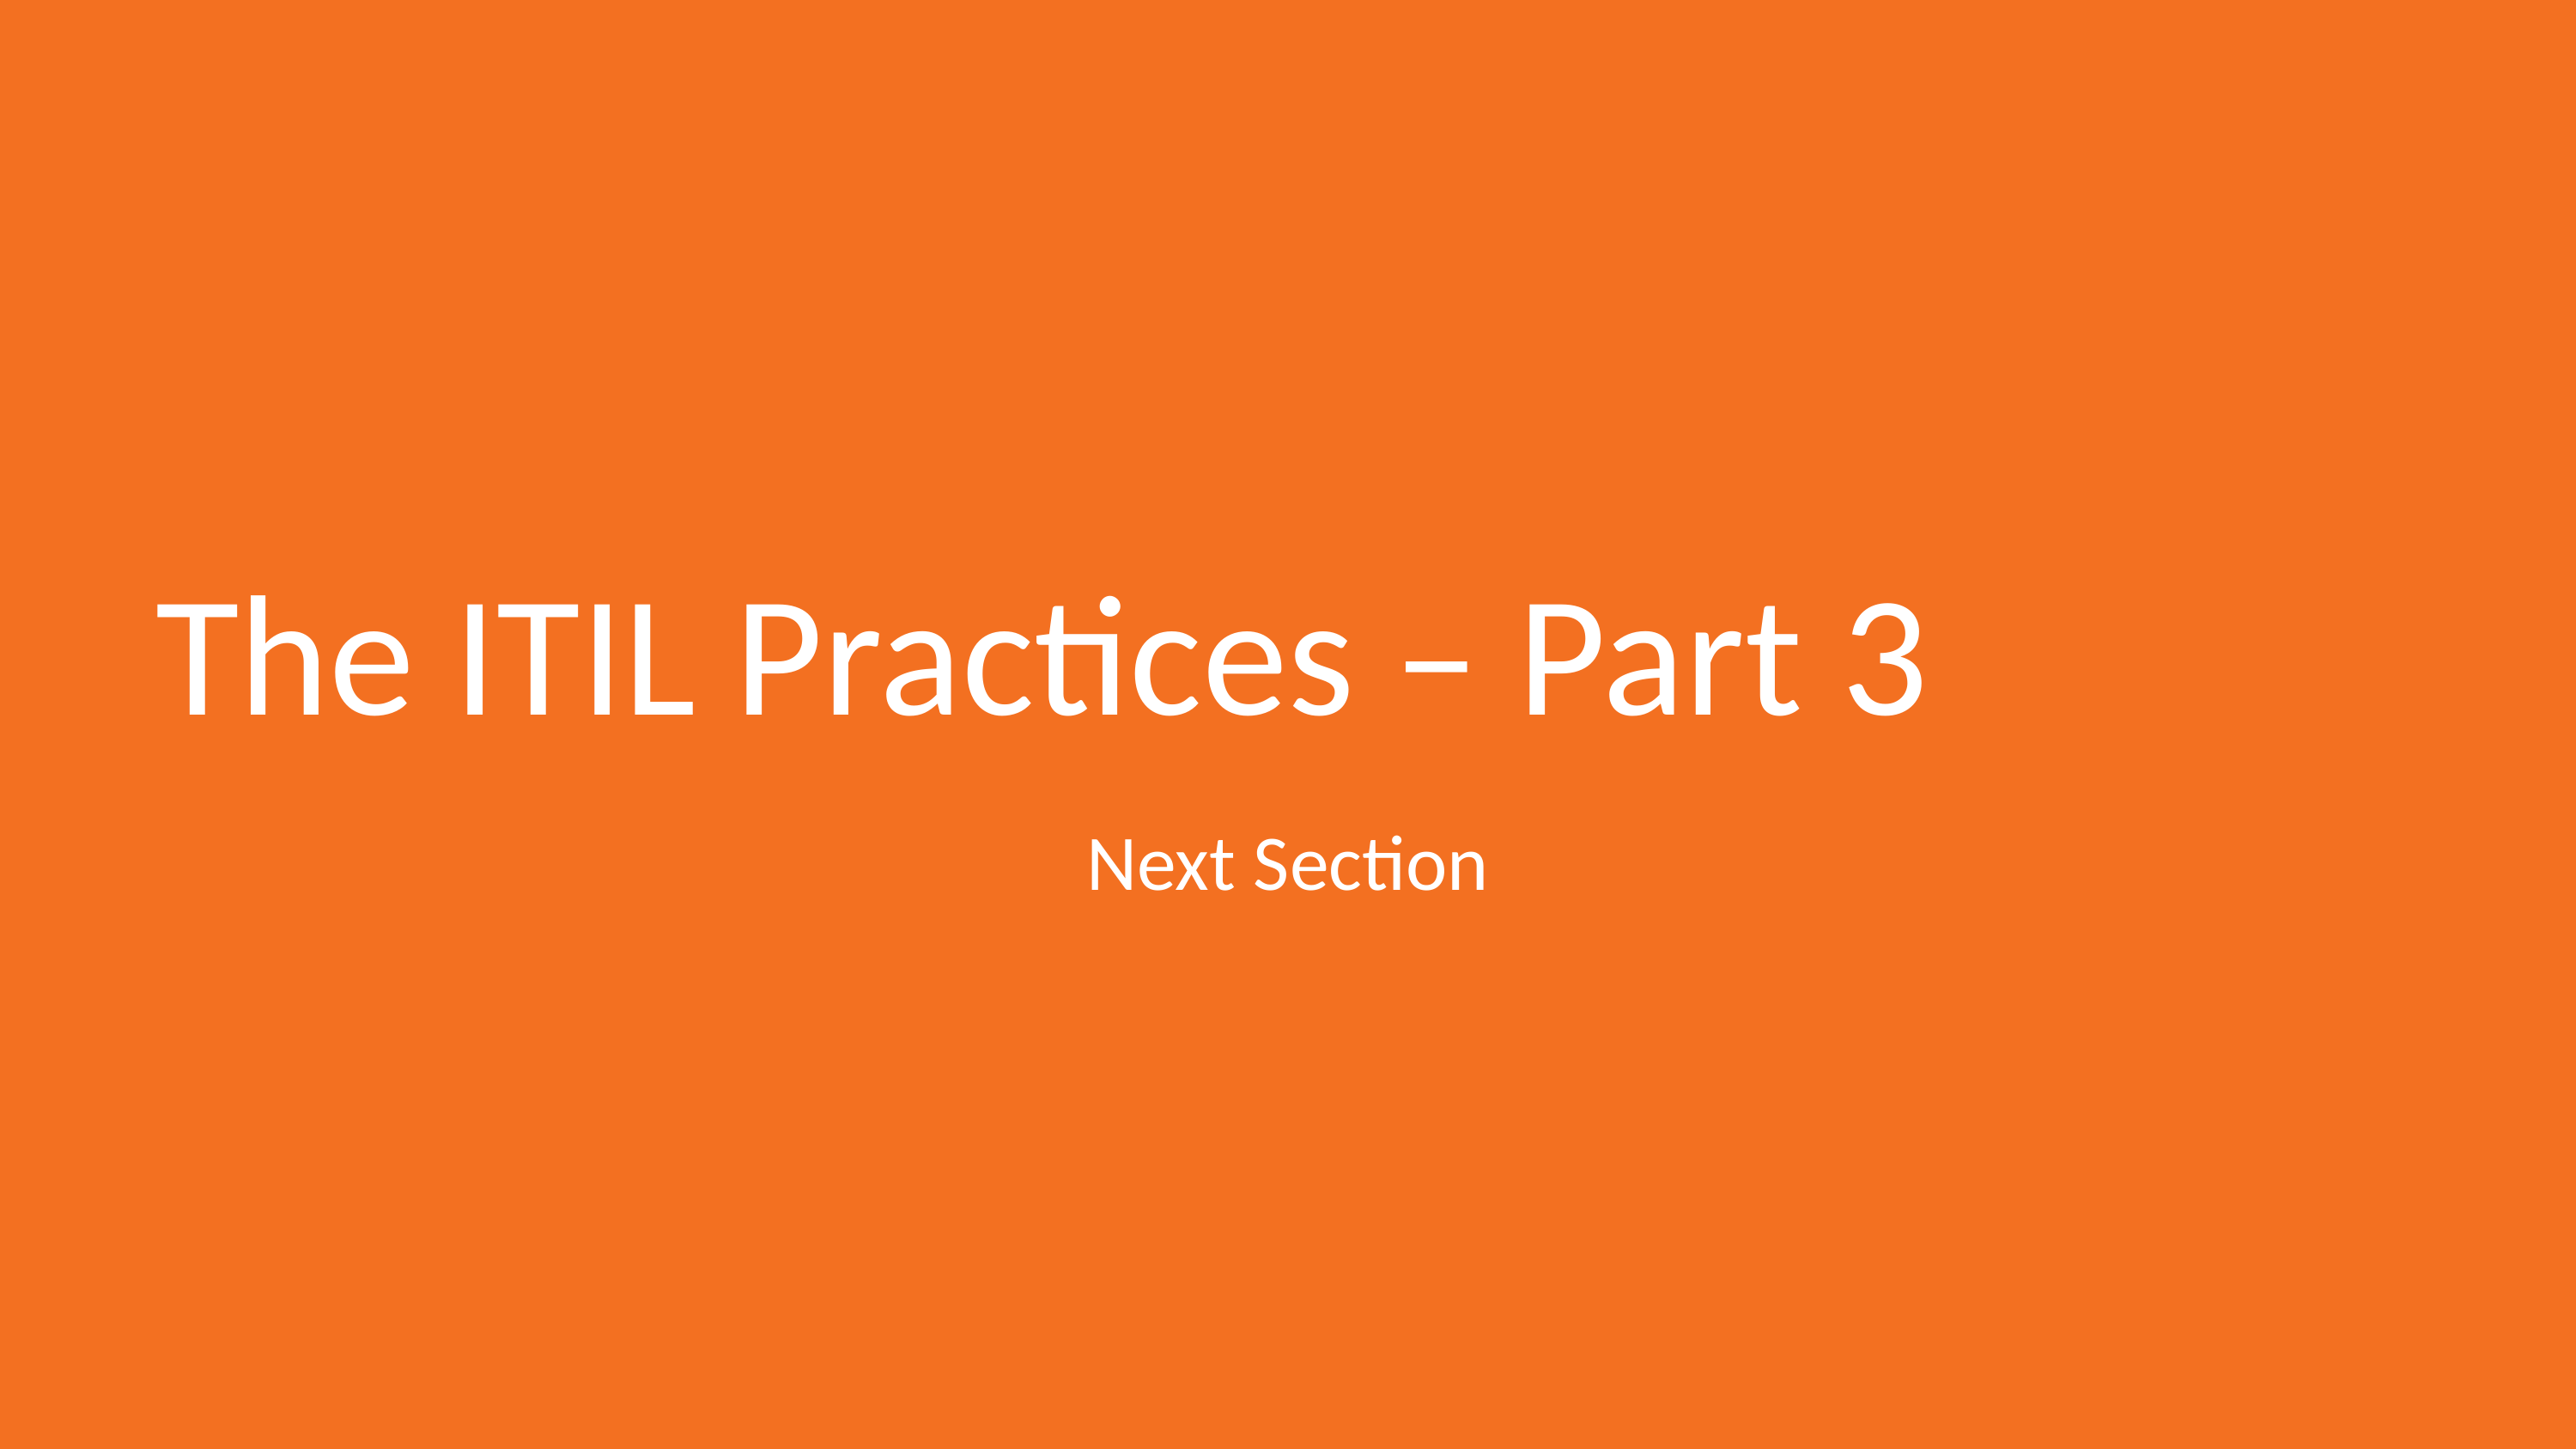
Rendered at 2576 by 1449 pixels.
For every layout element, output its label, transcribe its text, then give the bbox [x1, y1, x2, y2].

subtitle Next Section [130, 785, 2446, 908]
title The ITIL Practices – Part 3 [130, 512, 2446, 776]
